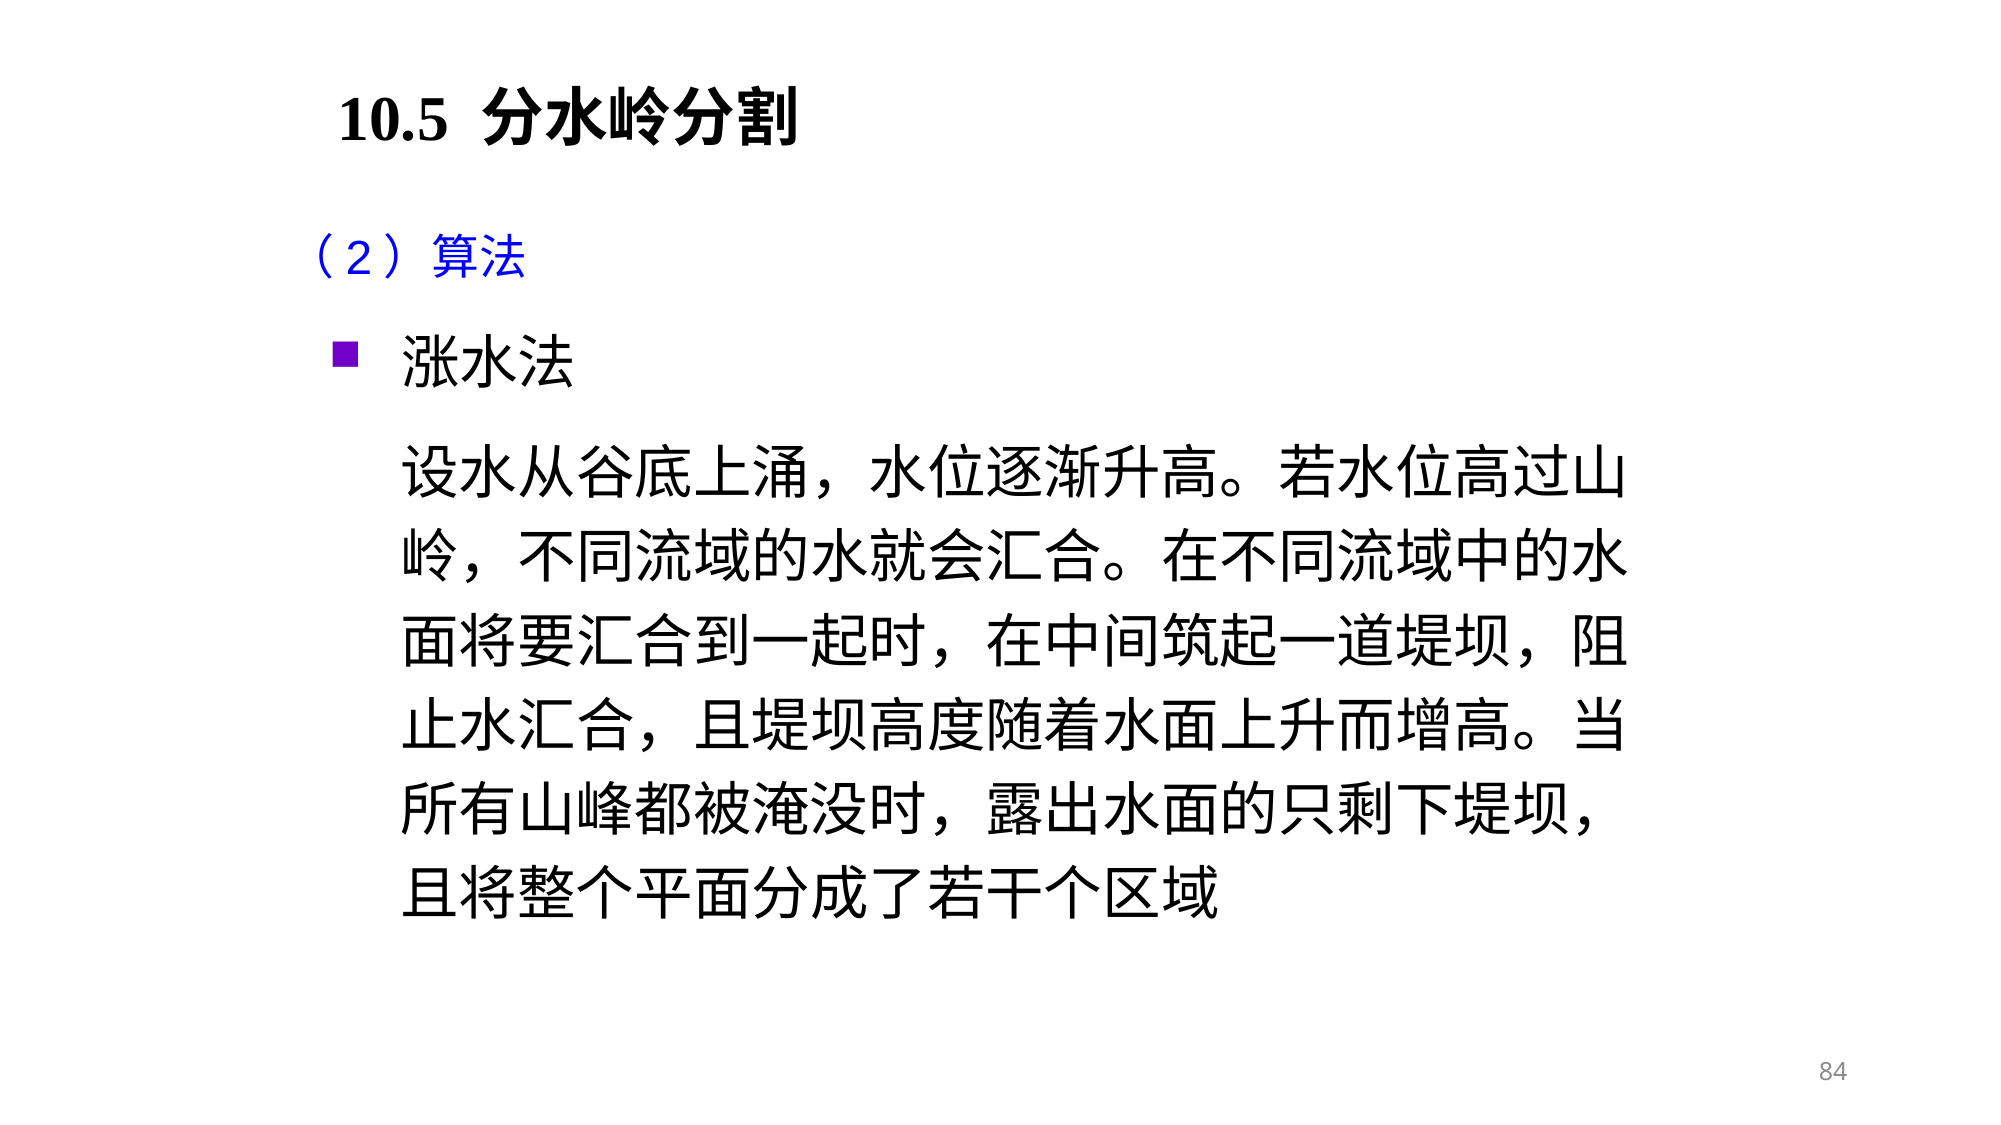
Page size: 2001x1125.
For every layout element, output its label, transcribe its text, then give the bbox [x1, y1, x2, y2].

text_box （2）算法 [267, 217, 547, 294]
text_box 涨水法 [310, 315, 659, 405]
text_box 设水从谷底上涌，水位逐渐升高。若水位高过山岭，不同流域的水就会汇合。在不同流域中的水面将要汇合到一起时，在中间筑起一道堤坝，阻止水汇合，且堤坝高度随着水面上升而增高。当所有山峰都被淹没时，露出水面的只剩下堤坝，且将整个平面分成了若干个区域 [381, 411, 1678, 936]
text_box 10.5 分水岭分割 [322, 50, 1136, 180]
slide_number 84 [1412, 1042, 1863, 1103]
